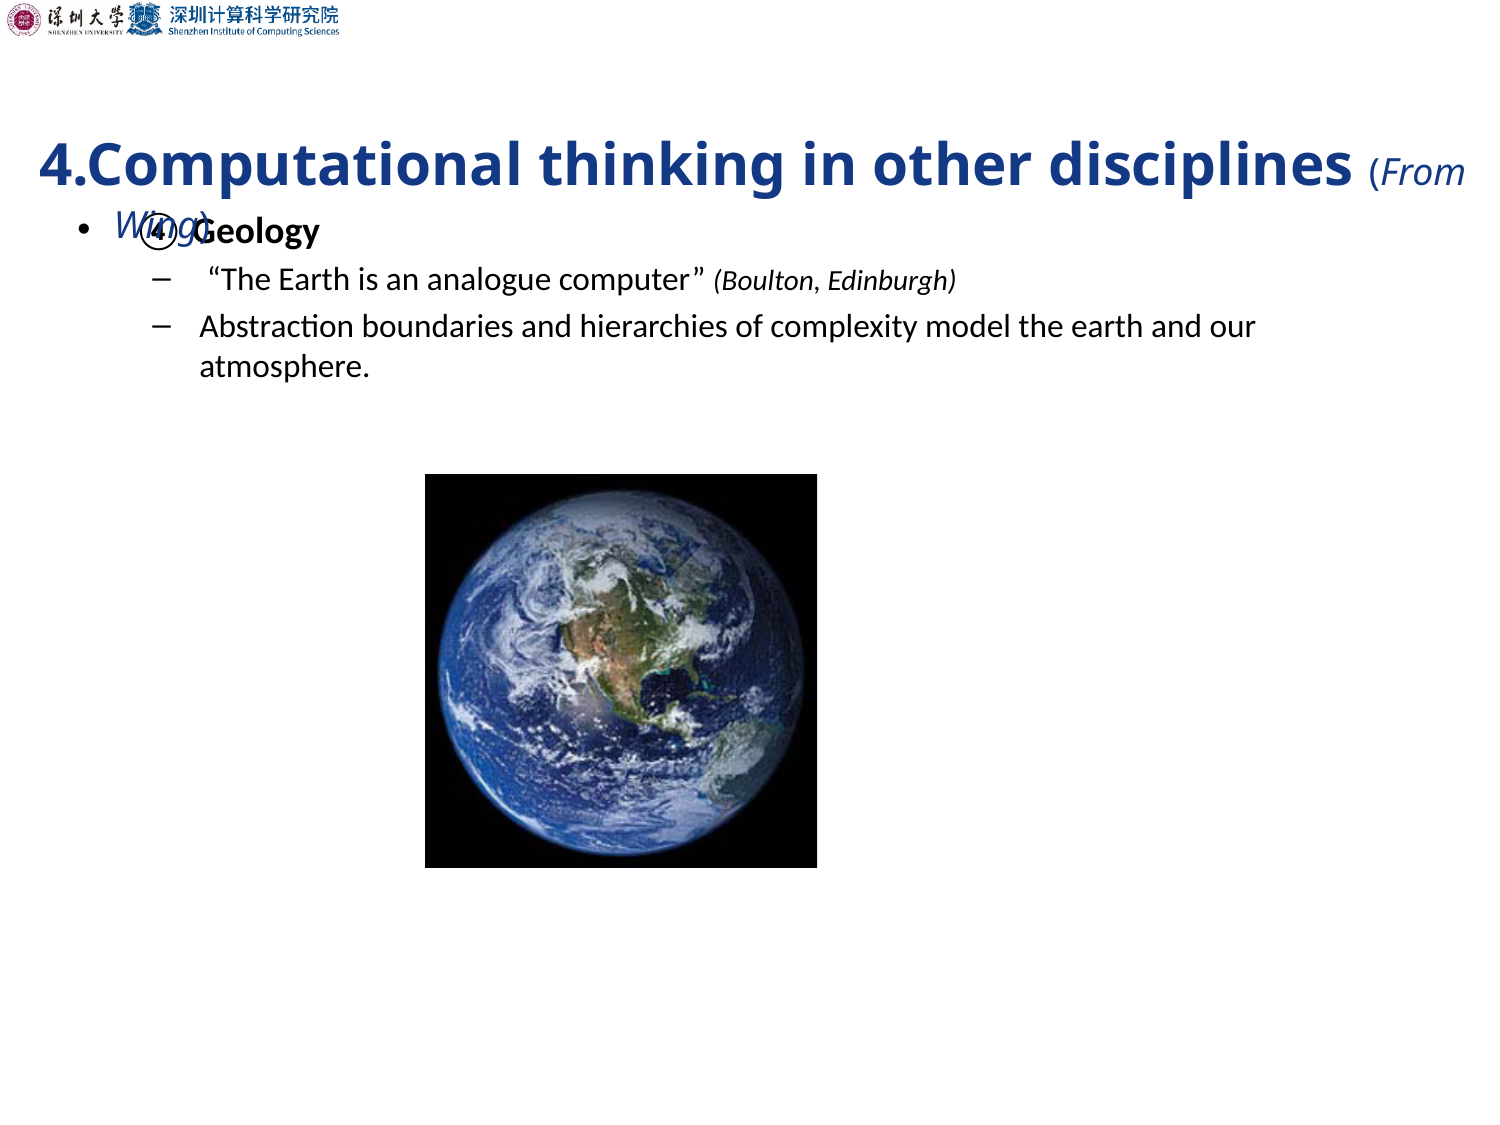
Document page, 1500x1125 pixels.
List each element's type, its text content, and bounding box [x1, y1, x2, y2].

text_box 4.Computational thinking in other disciplines (From Wing) [24, 112, 1500, 188]
picture [424, 474, 818, 868]
picture [125, 1, 340, 37]
picture [5, 1, 124, 36]
list ④ Geology “The Earth is an analogue computer” (Boulton, Edinburgh) Abstraction boundaries and hierarchies of complexity model the earth and our atmosphere. [62, 198, 1413, 1063]
